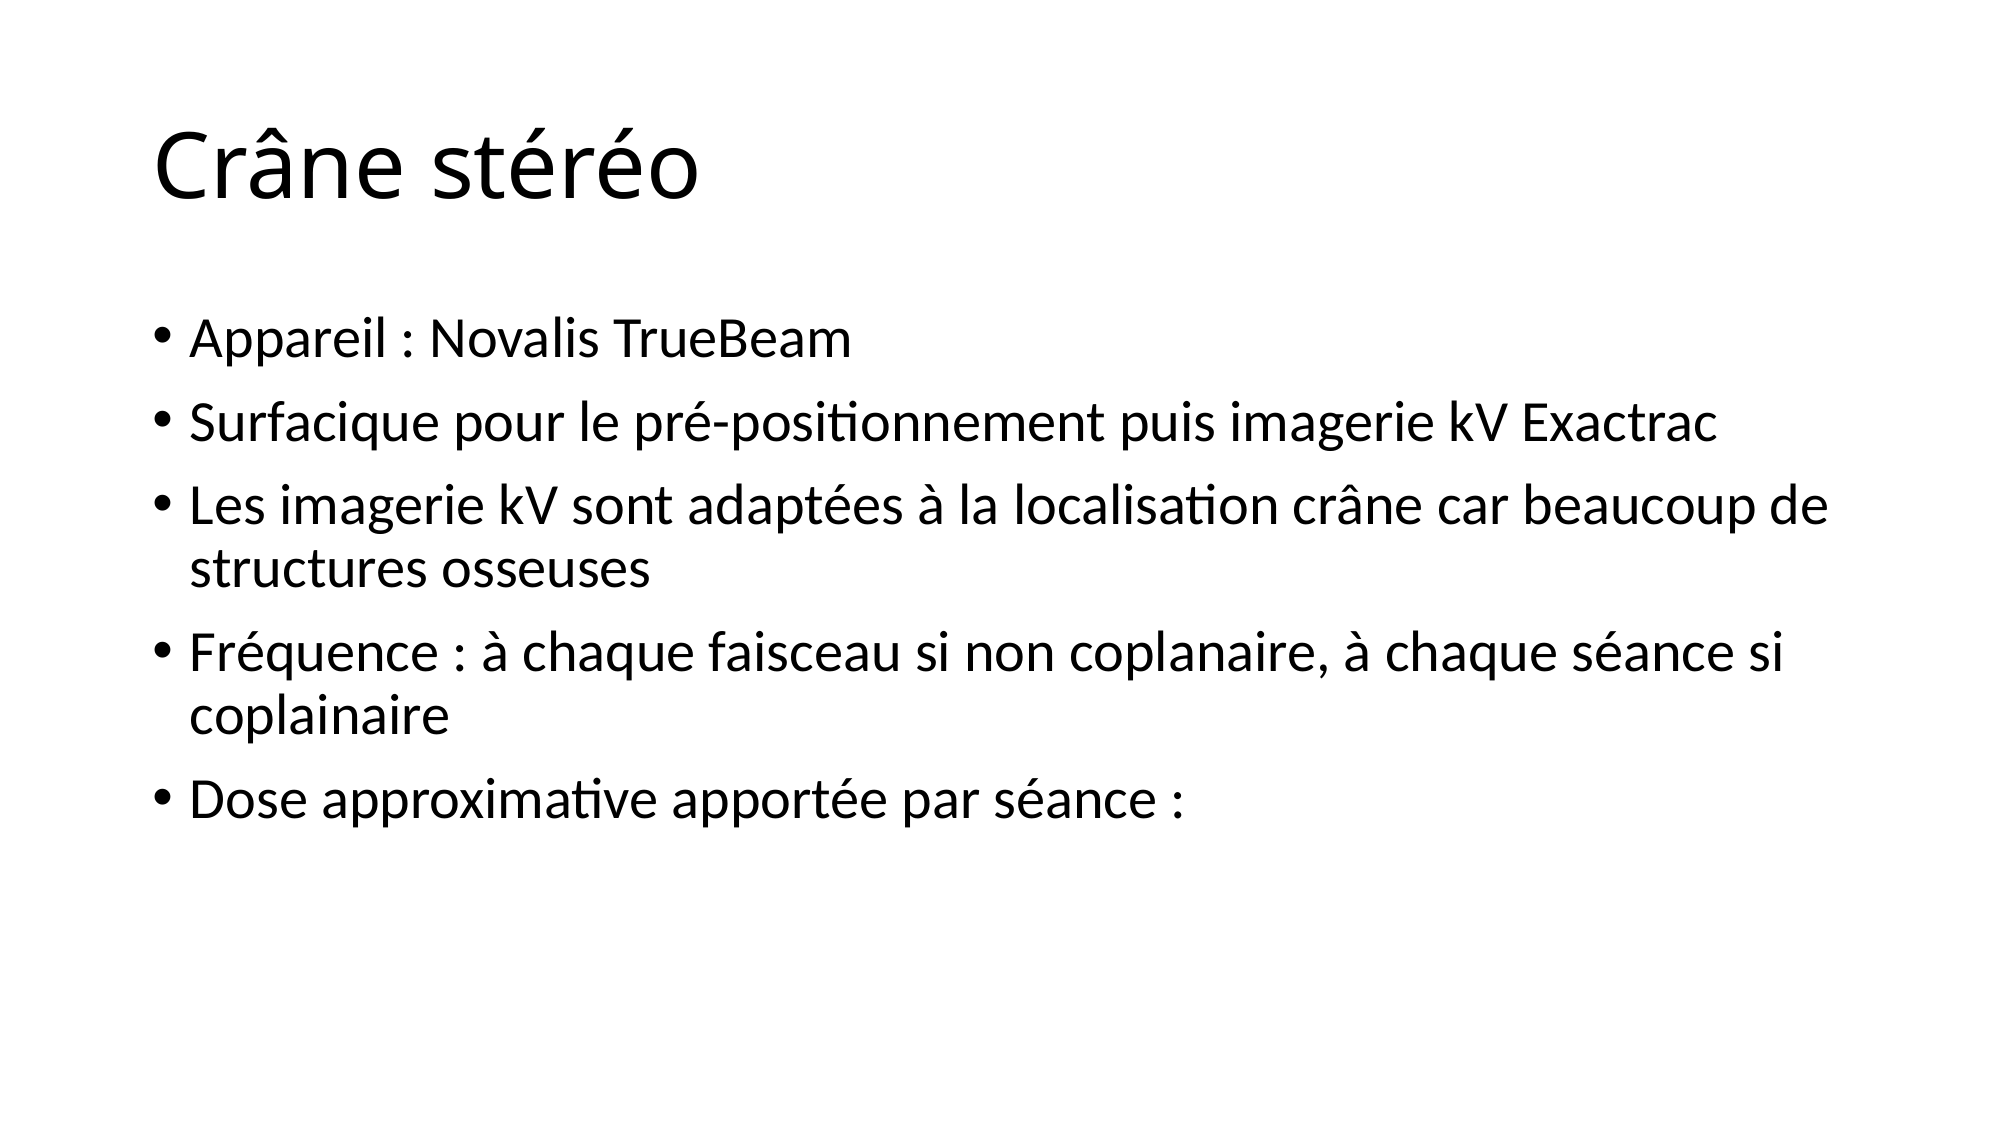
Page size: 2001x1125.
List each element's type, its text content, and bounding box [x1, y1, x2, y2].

list Appareil : Novalis TrueBeam Surfacique pour le pré-positionnement puis imagerie kV Exactrac Les imagerie kV sont adaptées à la localisation crâne car beaucoup de structures osseuses Fréquence : à chaque faisceau si non coplanaire, à chaque séance si coplainaire Dose approximative apportée par séance : [137, 299, 1863, 1014]
title Crâne stéréo [137, 59, 1863, 278]
